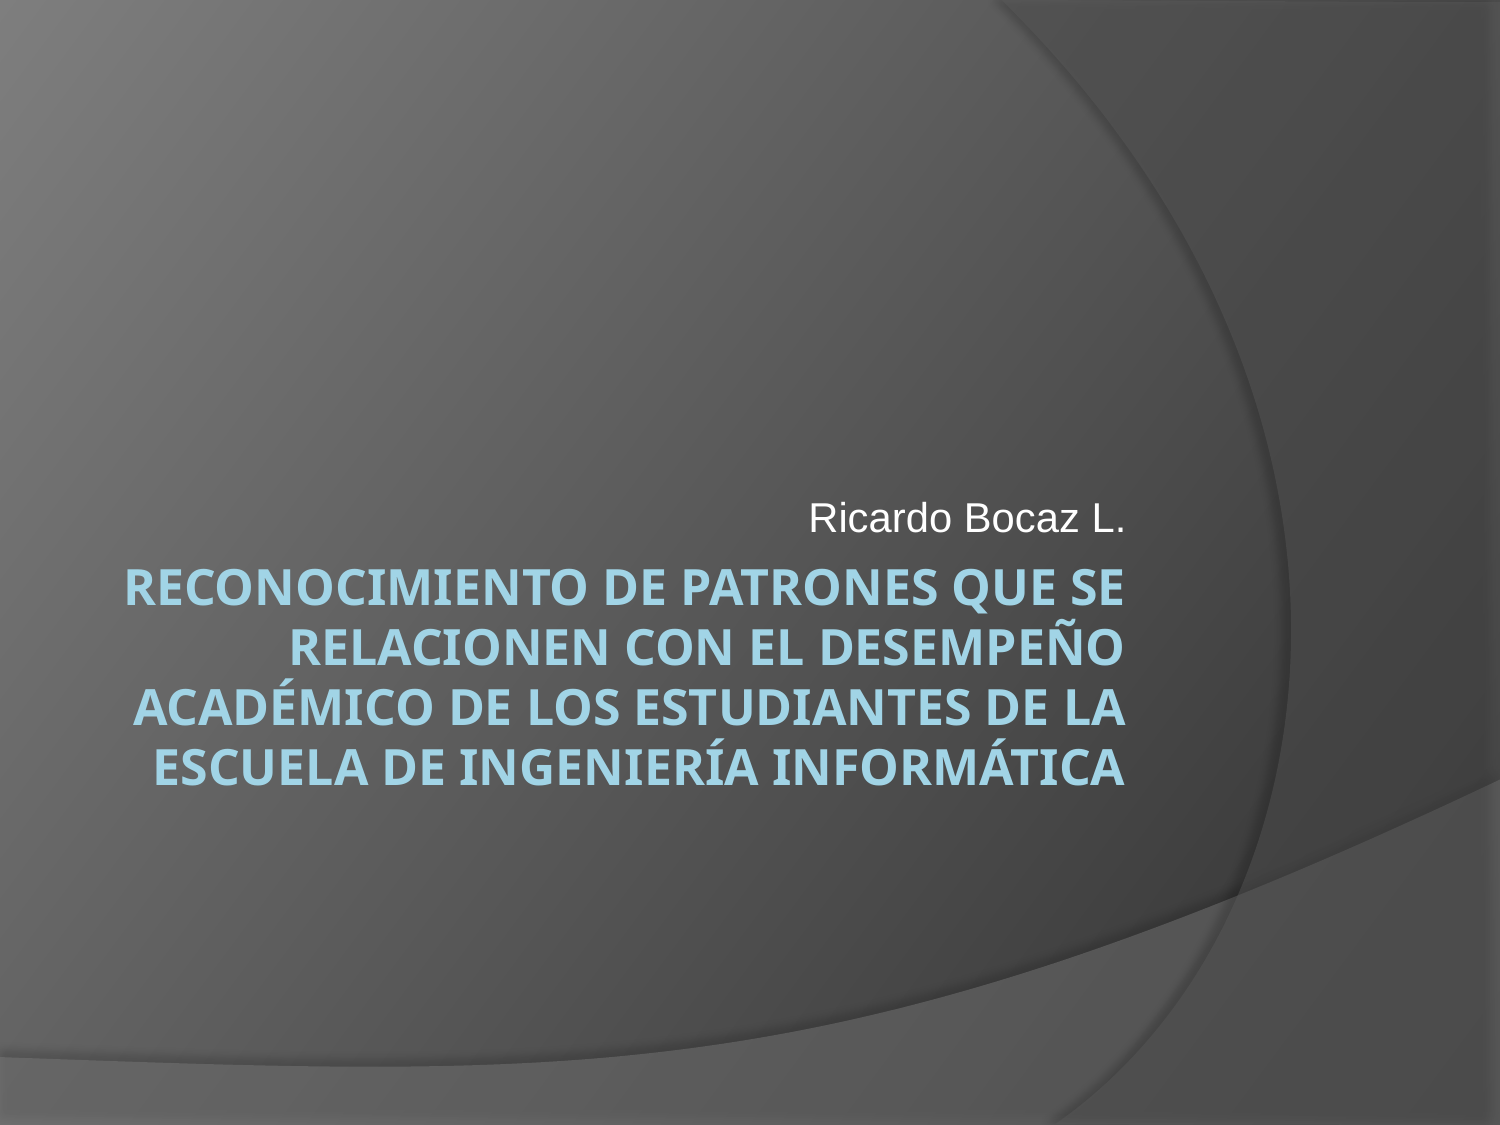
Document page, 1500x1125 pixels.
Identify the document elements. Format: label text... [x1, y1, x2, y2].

title RECONOCIMIENTO DE PATRONES QUE SE RELACIONEN CON EL DESEMPEÑO ACADÉMICO DE LOS ESTUDIANTES DE LA ESCUELA DE INGENIERÍA INFORMÁTICA [70, 547, 1134, 925]
subtitle Ricardo Bocaz L. [71, 253, 1134, 541]
